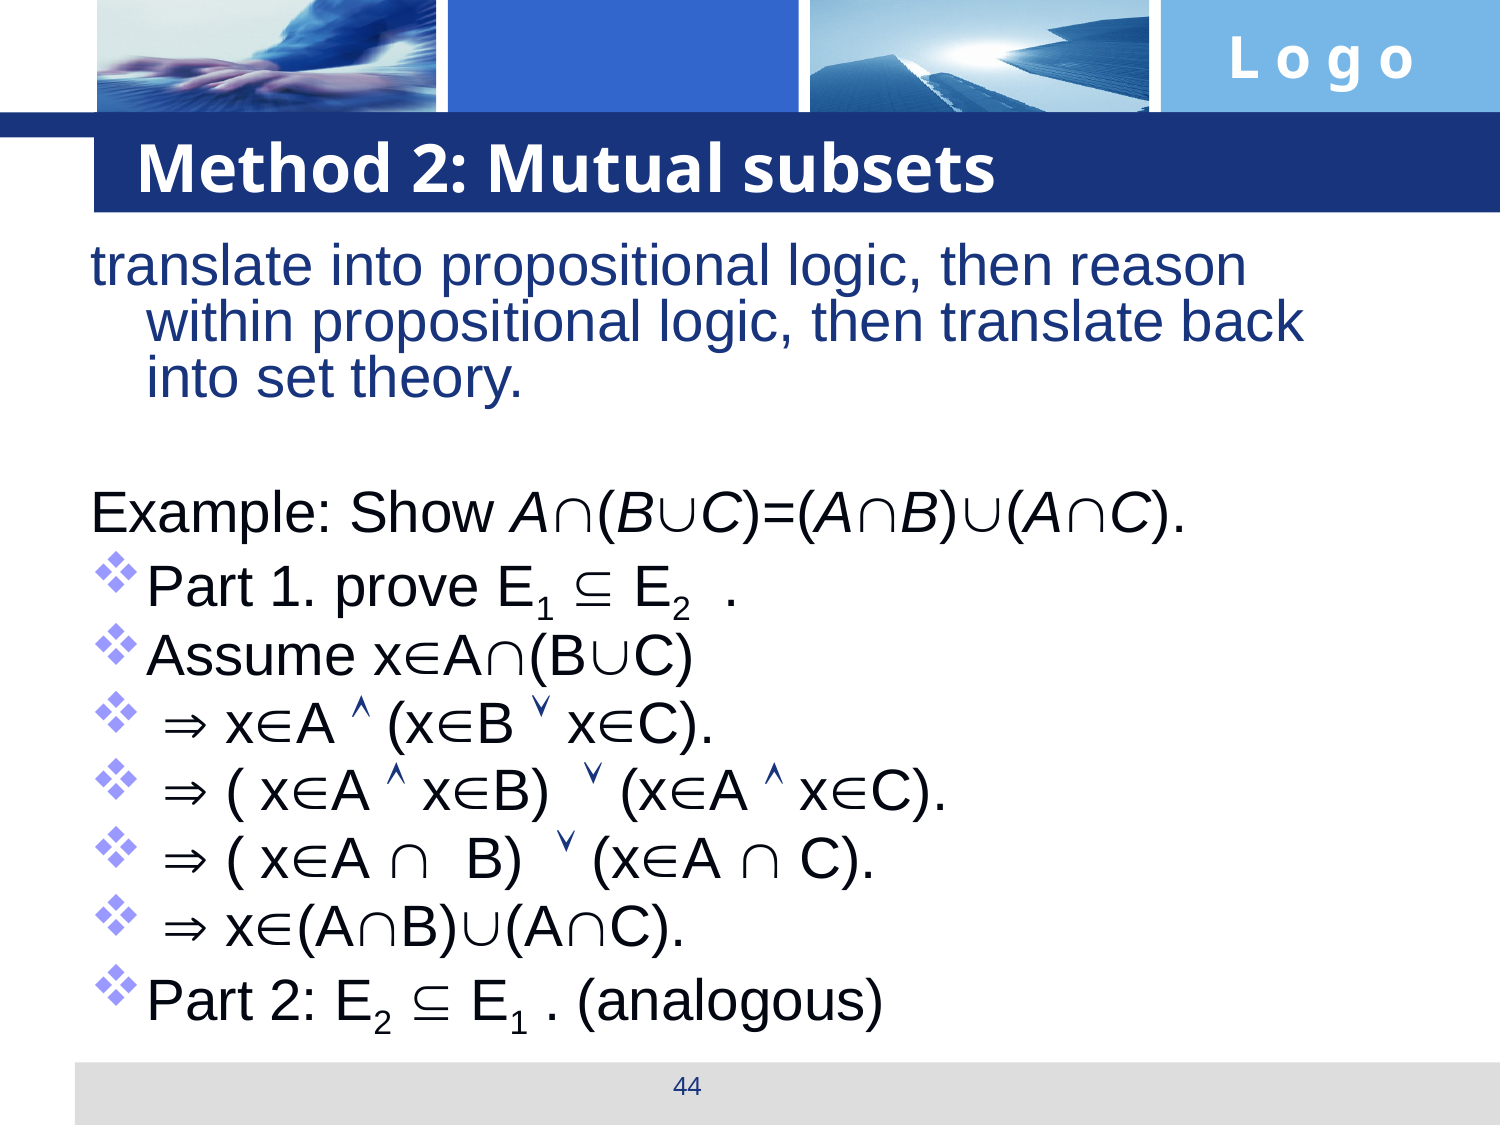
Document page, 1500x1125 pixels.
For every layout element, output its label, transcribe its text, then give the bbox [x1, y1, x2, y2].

slide_number 44 [512, 1062, 863, 1116]
list translate into propositional logic, then reason within propositional logic, then translate back into set theory. Example: Show A(BC)=(AB)(AC). Part 1. prove E1  E2 . Assume xA(BC)  xA  (xB  xC).  ( xA  xB)  (xA  xC).  ( xA  B)  (xA  C).  x(AB)(AC). Part 2: E2  E1 . (analogous) [75, 232, 1425, 1034]
picture [810, 0, 1150, 112]
picture [97, 0, 437, 112]
title Method 2: Mutual subsets [120, 120, 1400, 213]
